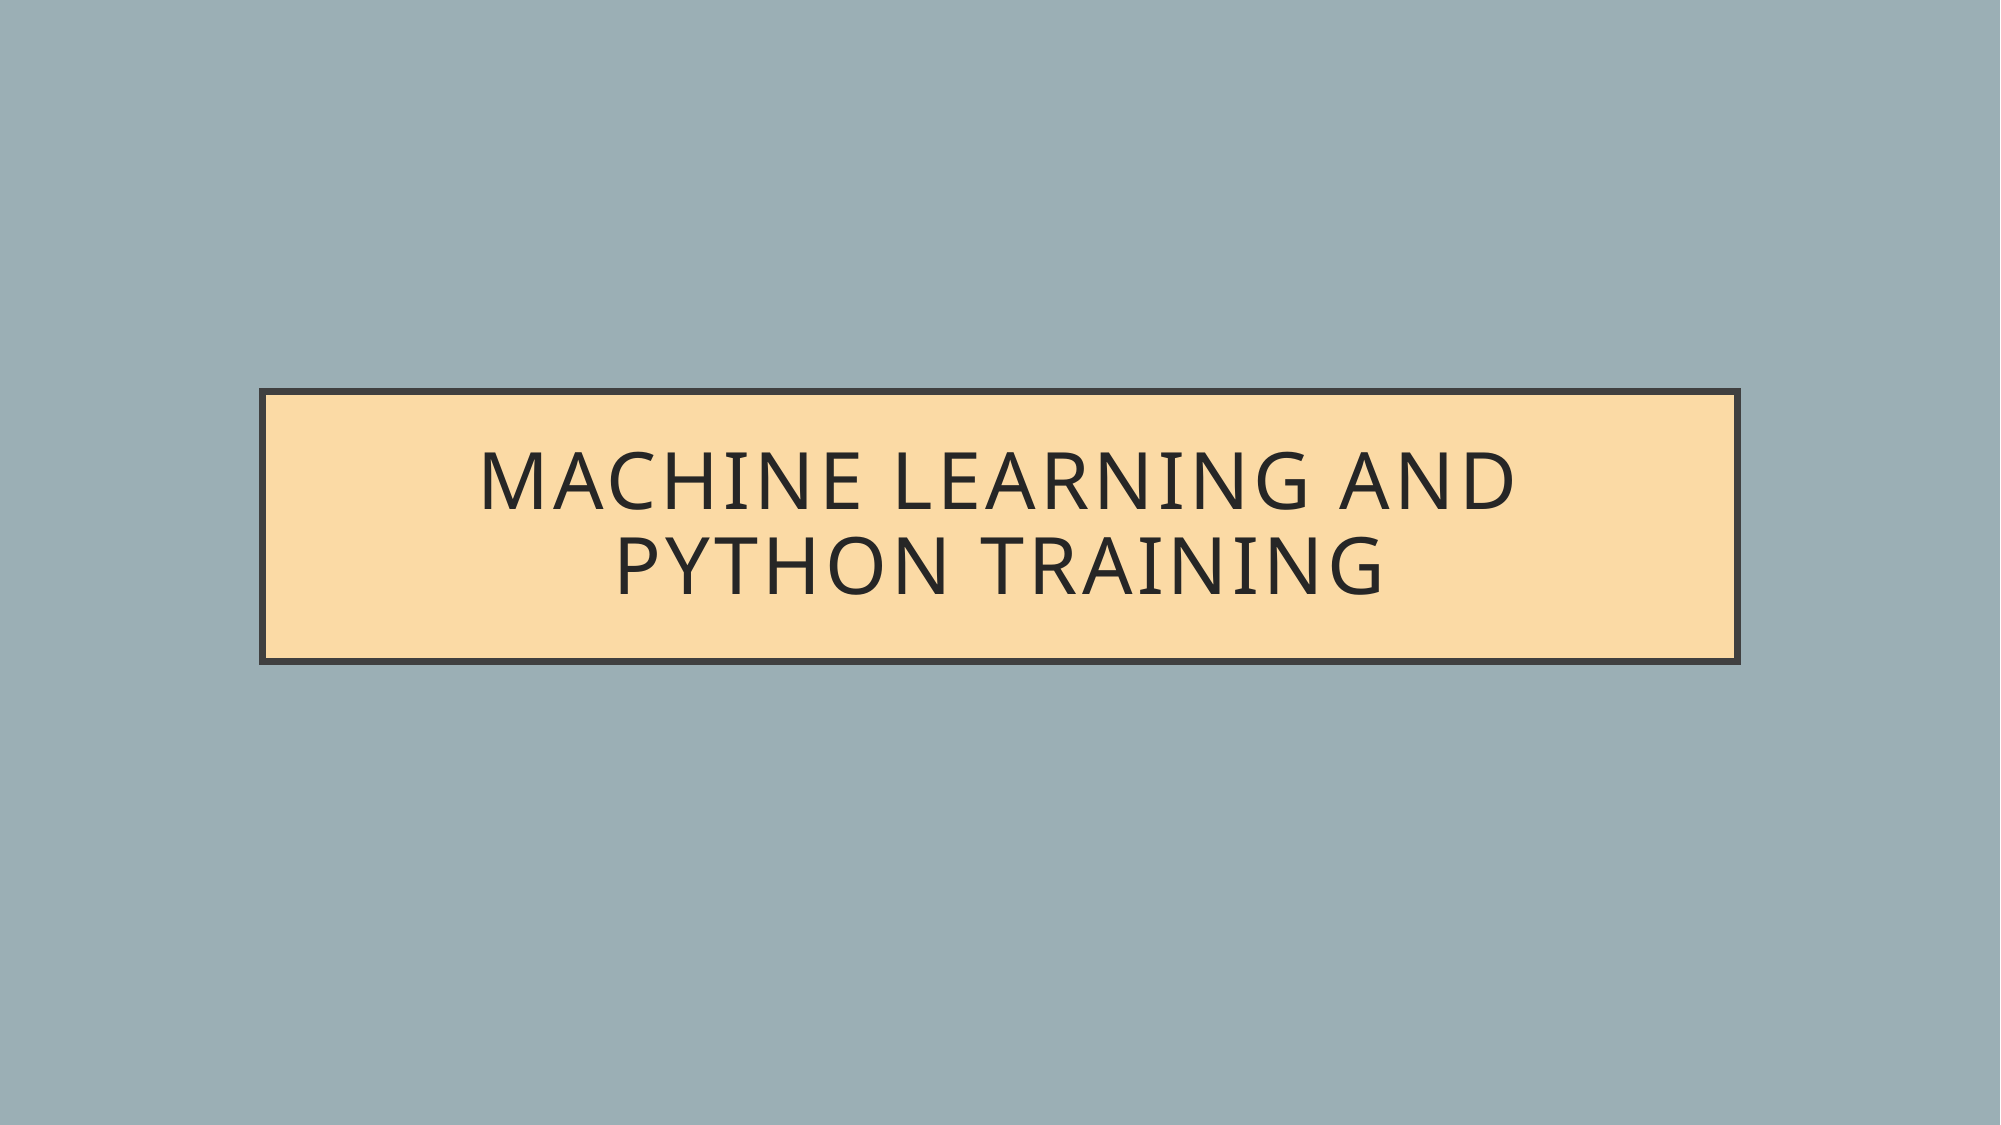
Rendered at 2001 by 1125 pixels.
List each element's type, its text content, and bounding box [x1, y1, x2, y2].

title Machine Learning and Python Training [259, 388, 1741, 665]
